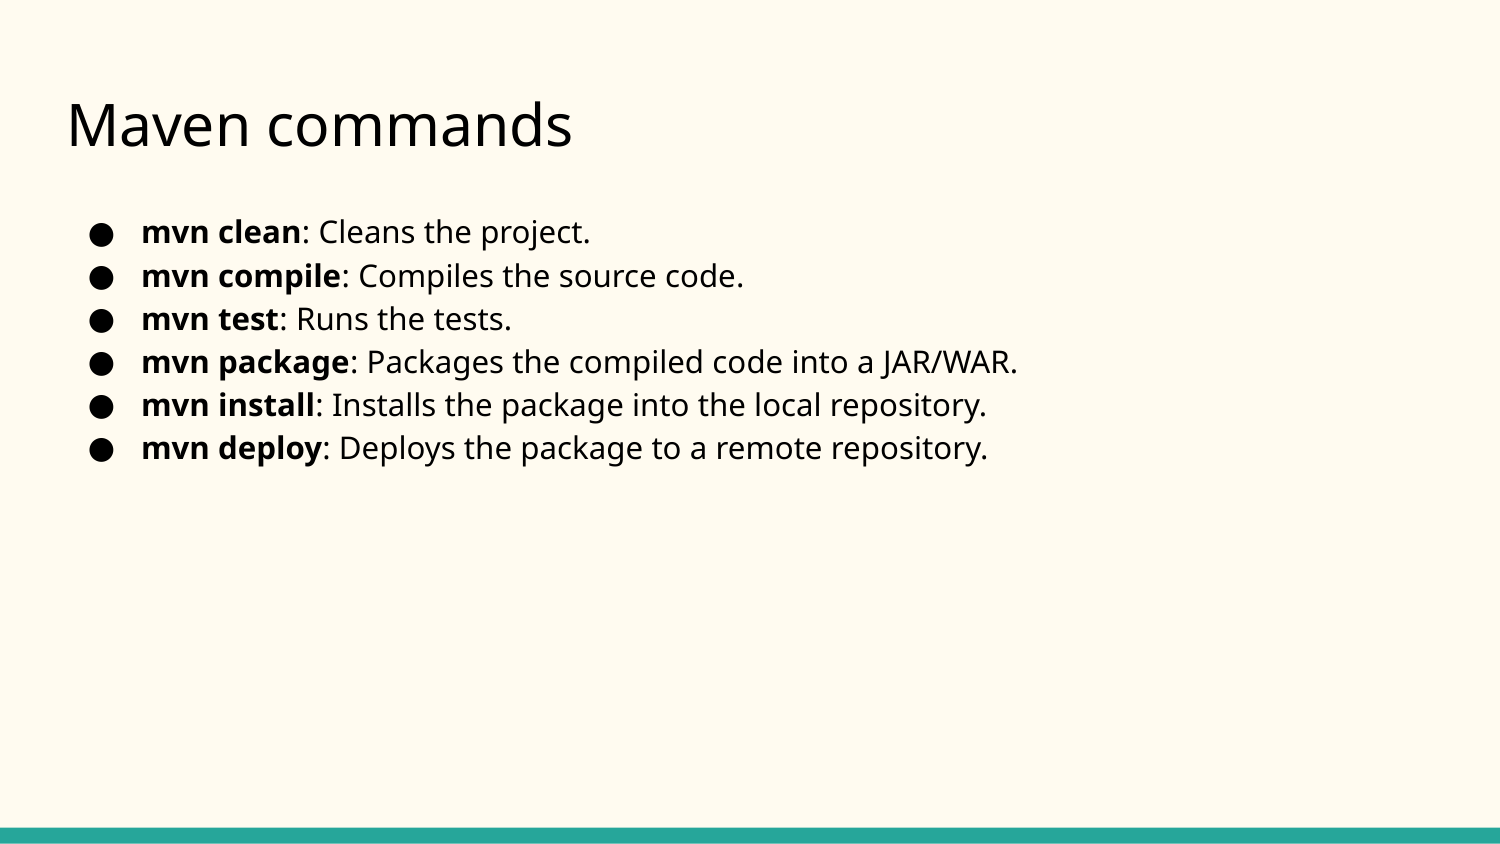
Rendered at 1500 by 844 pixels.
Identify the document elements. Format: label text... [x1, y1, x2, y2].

list mvn clean: Cleans the project. mvn compile: Compiles the source code. mvn test: Runs the tests. mvn package: Packages the compiled code into a JAR/WAR. mvn install: Installs the package into the local repository. mvn deploy: Deploys the package to a remote repository. [51, 192, 1449, 750]
title Maven commands [51, 72, 1449, 174]
